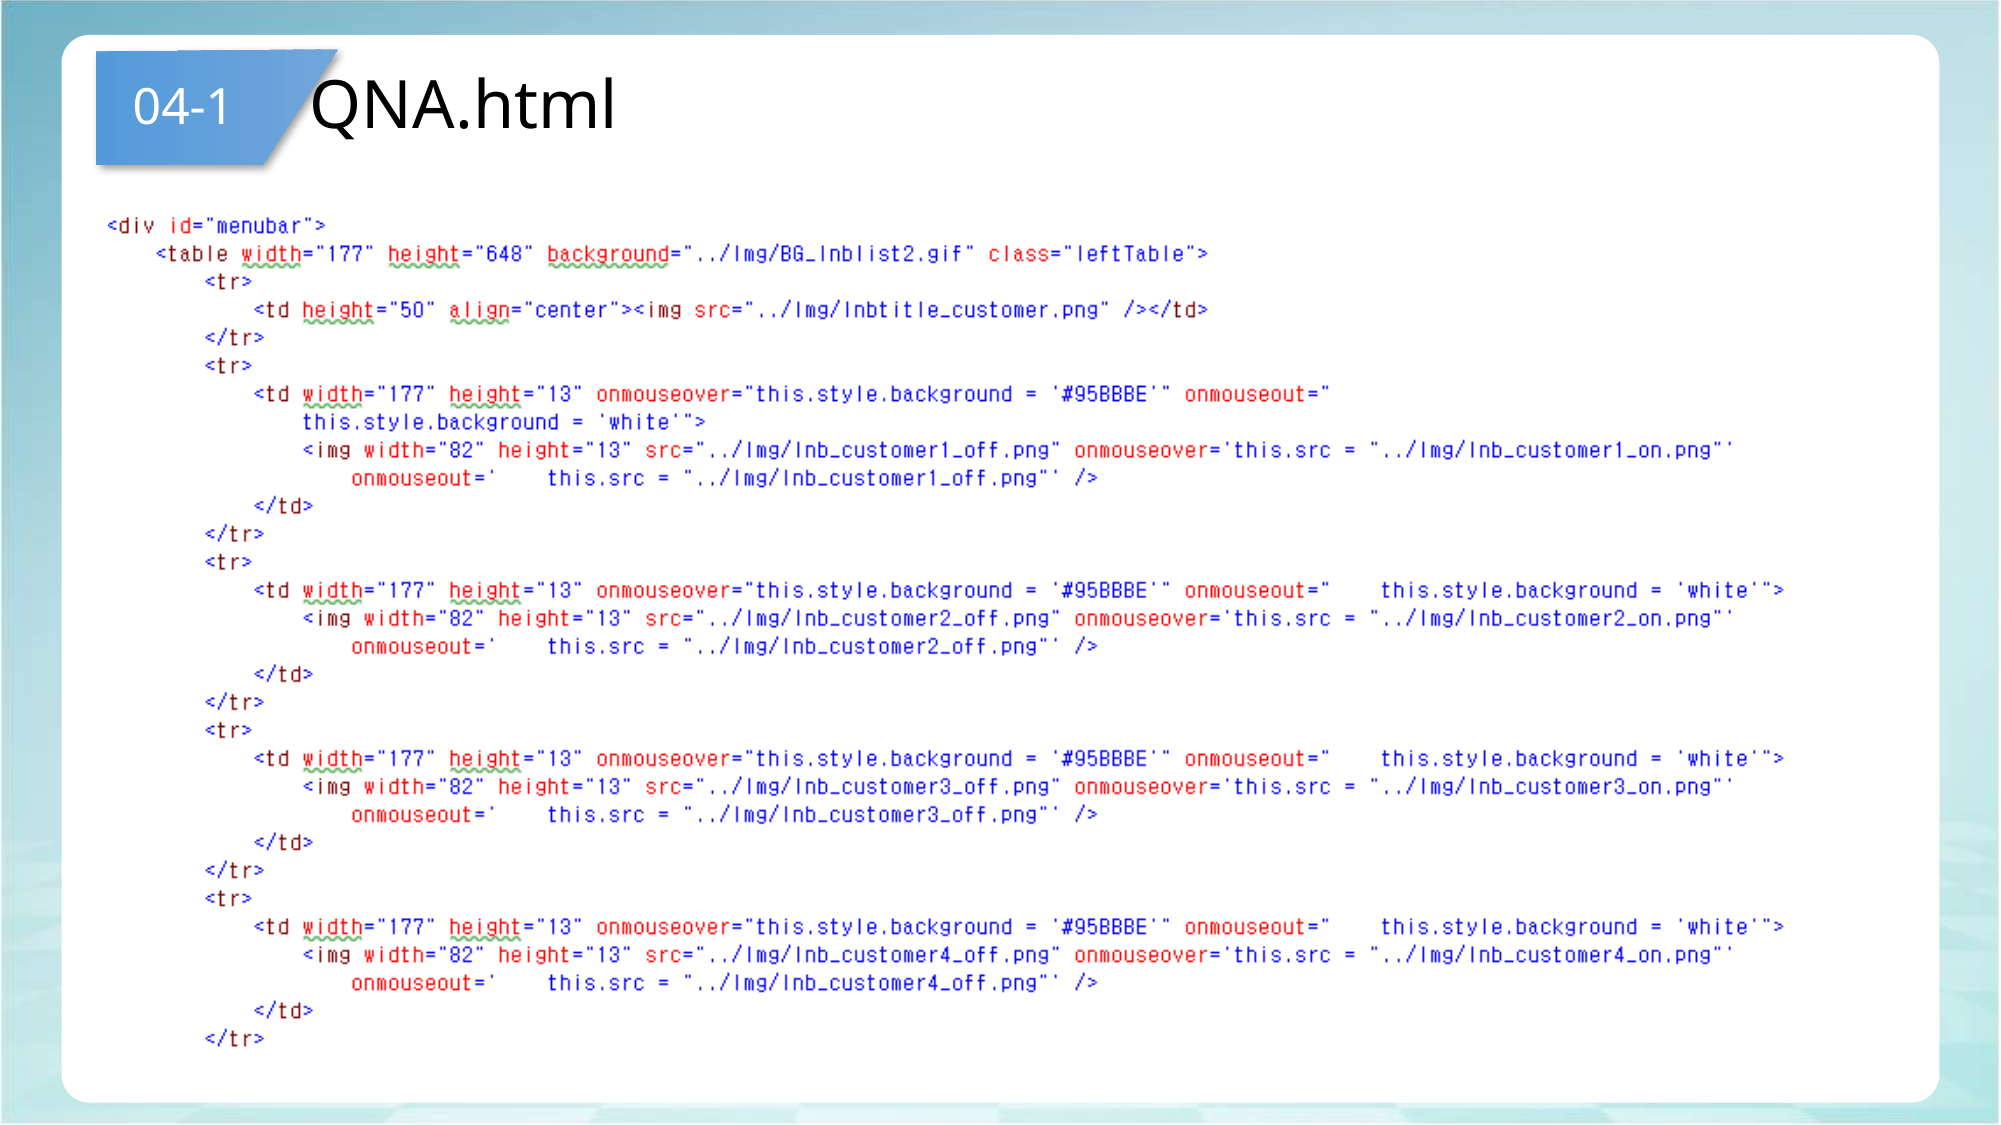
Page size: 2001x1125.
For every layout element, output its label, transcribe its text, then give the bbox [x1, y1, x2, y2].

picture [0, 0, 2001, 1125]
text_box 04-1 [117, 67, 319, 142]
title QNA.html [294, 49, 1863, 165]
